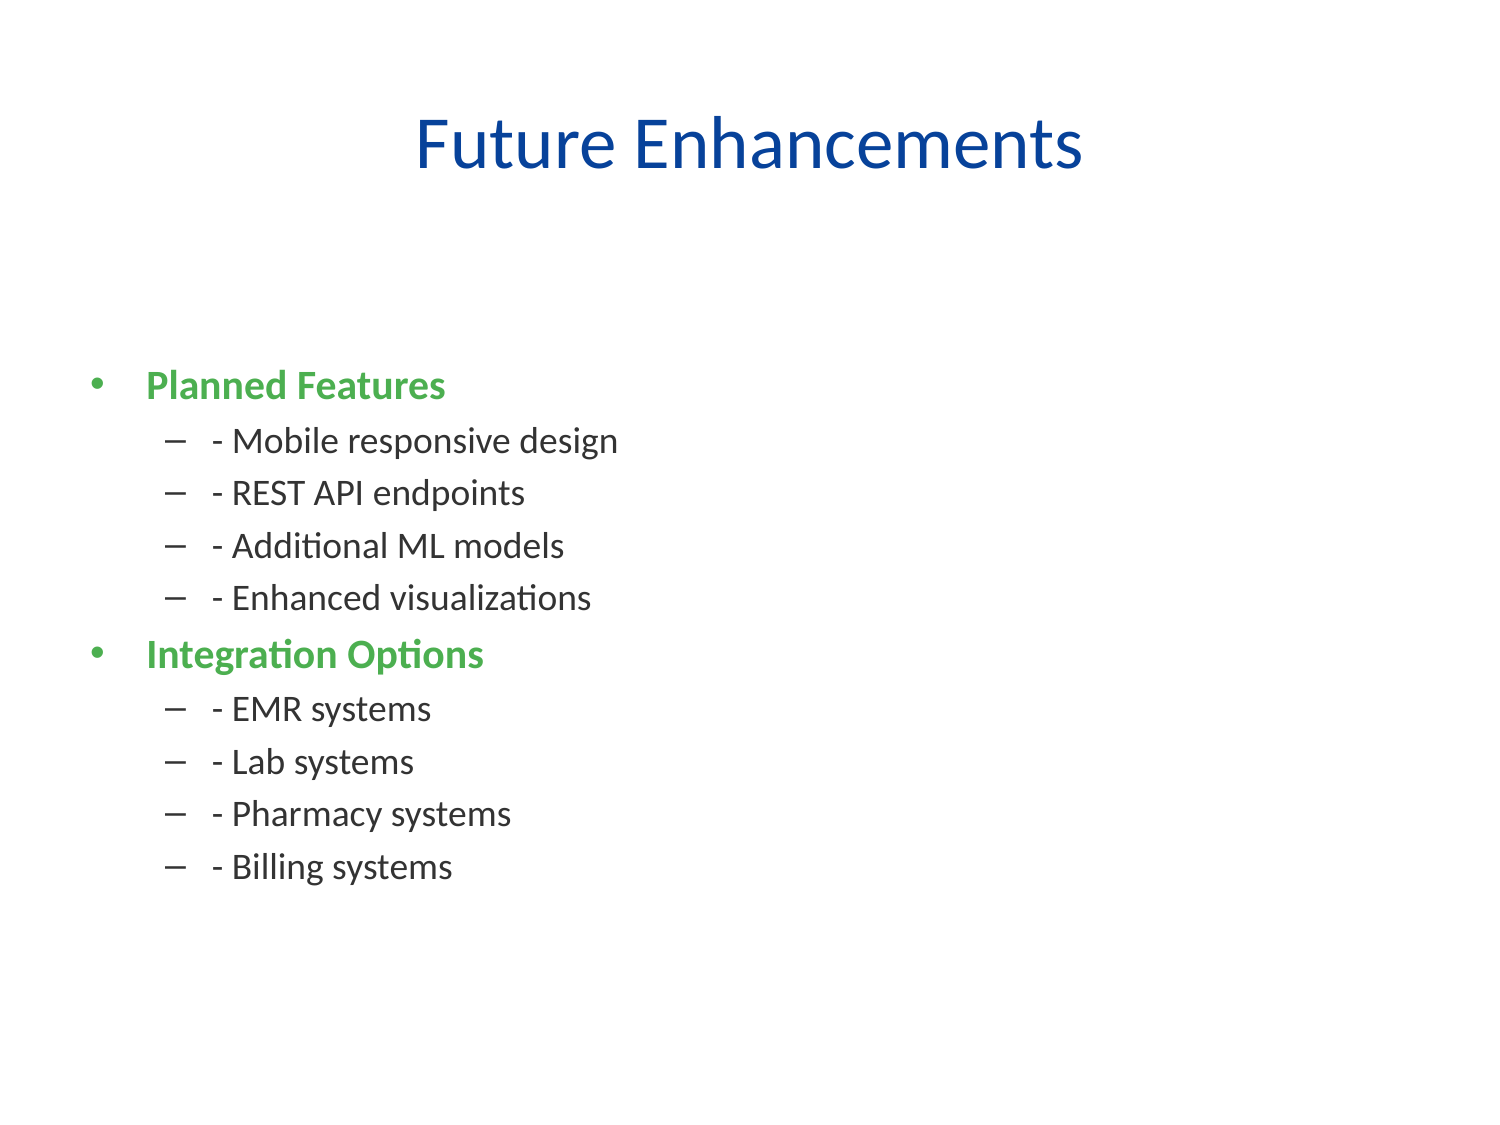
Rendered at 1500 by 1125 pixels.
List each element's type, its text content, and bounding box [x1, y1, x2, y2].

title Future Enhancements [75, 45, 1425, 233]
list Planned Features - Mobile responsive design - REST API endpoints - Additional ML models - Enhanced visualizations Integration Options - EMR systems - Lab systems - Pharmacy systems - Billing systems [75, 262, 1425, 1005]
